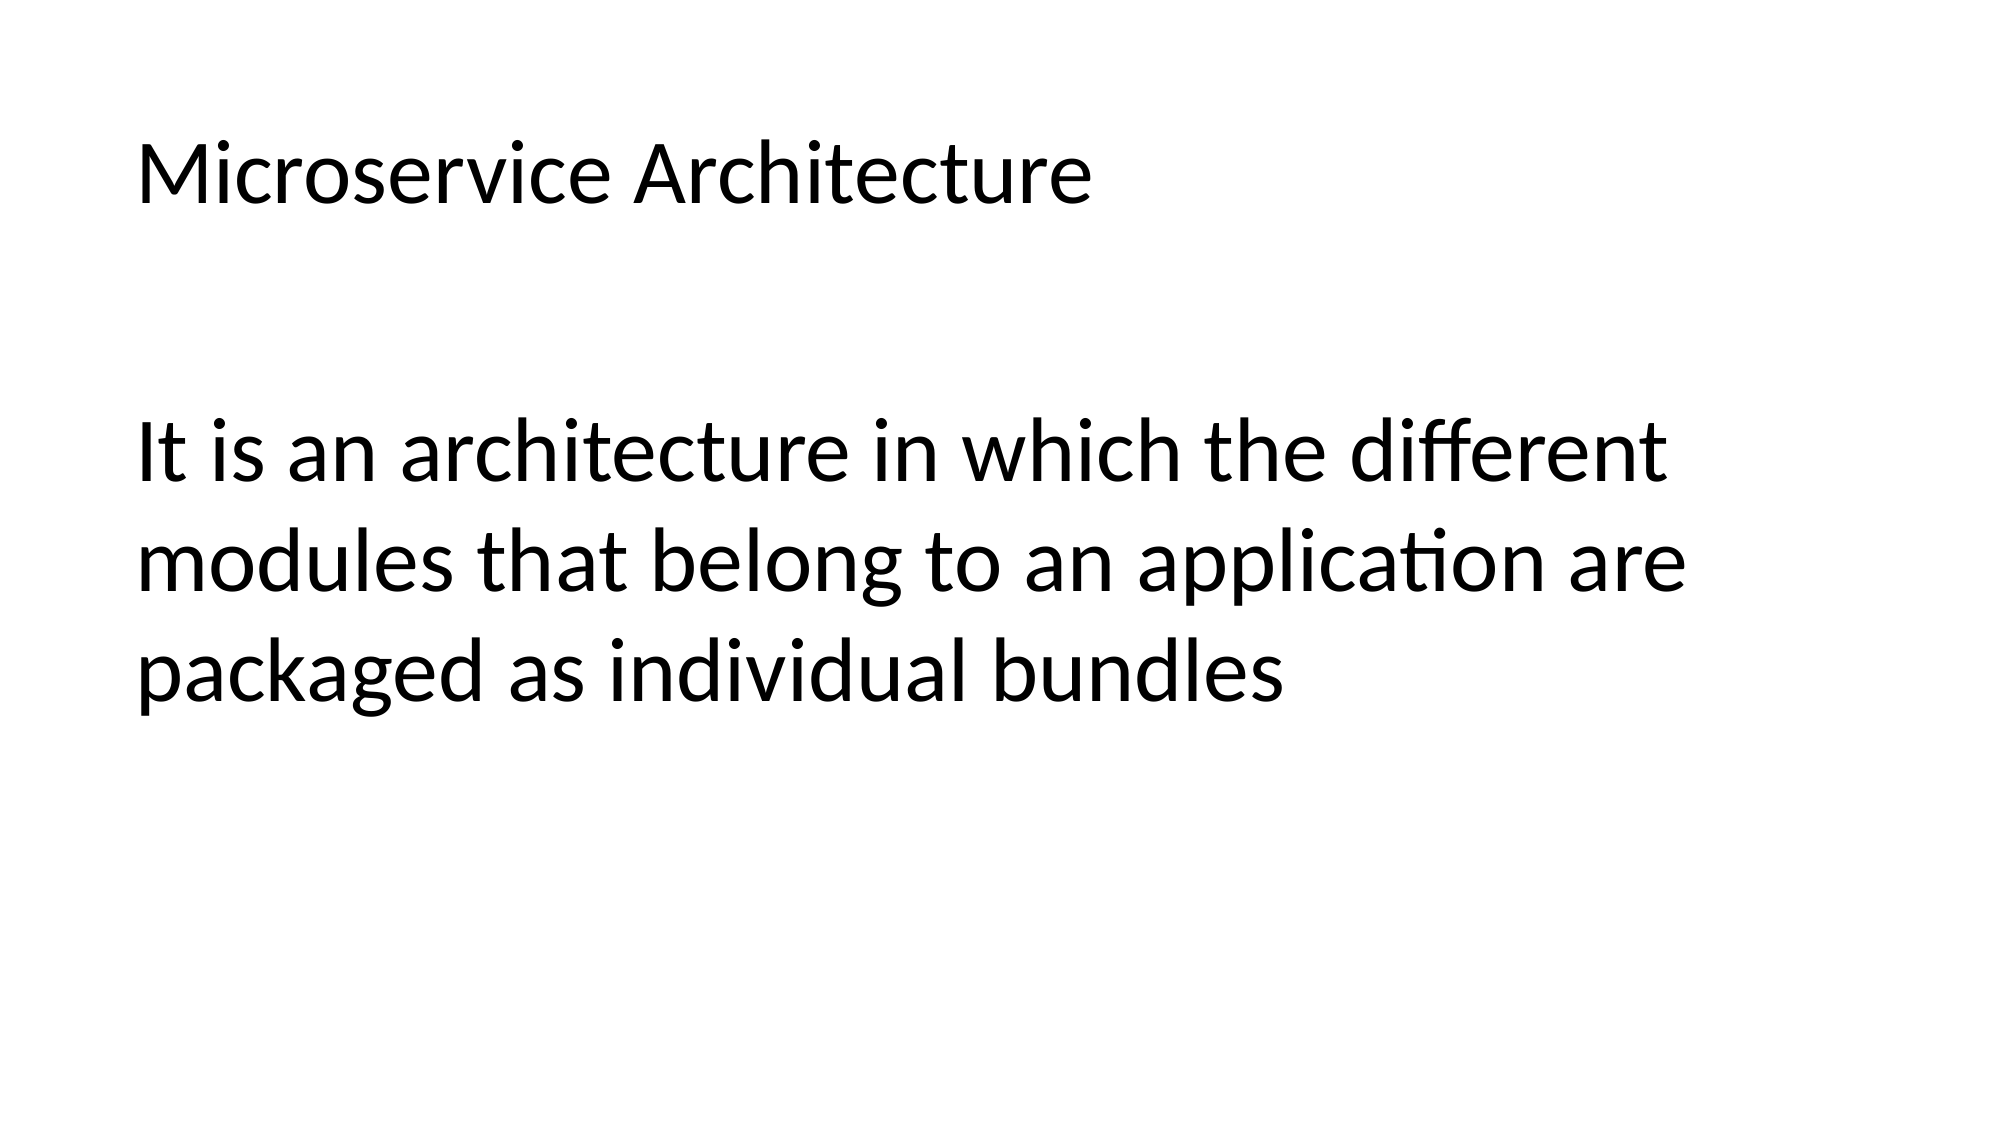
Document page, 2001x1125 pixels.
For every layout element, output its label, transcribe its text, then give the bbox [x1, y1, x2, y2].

text_box It is an architecture in which the different modules that belong to an application are packaged as individual bundles [120, 382, 1912, 728]
text_box Microservice Architecture [120, 104, 1912, 230]
